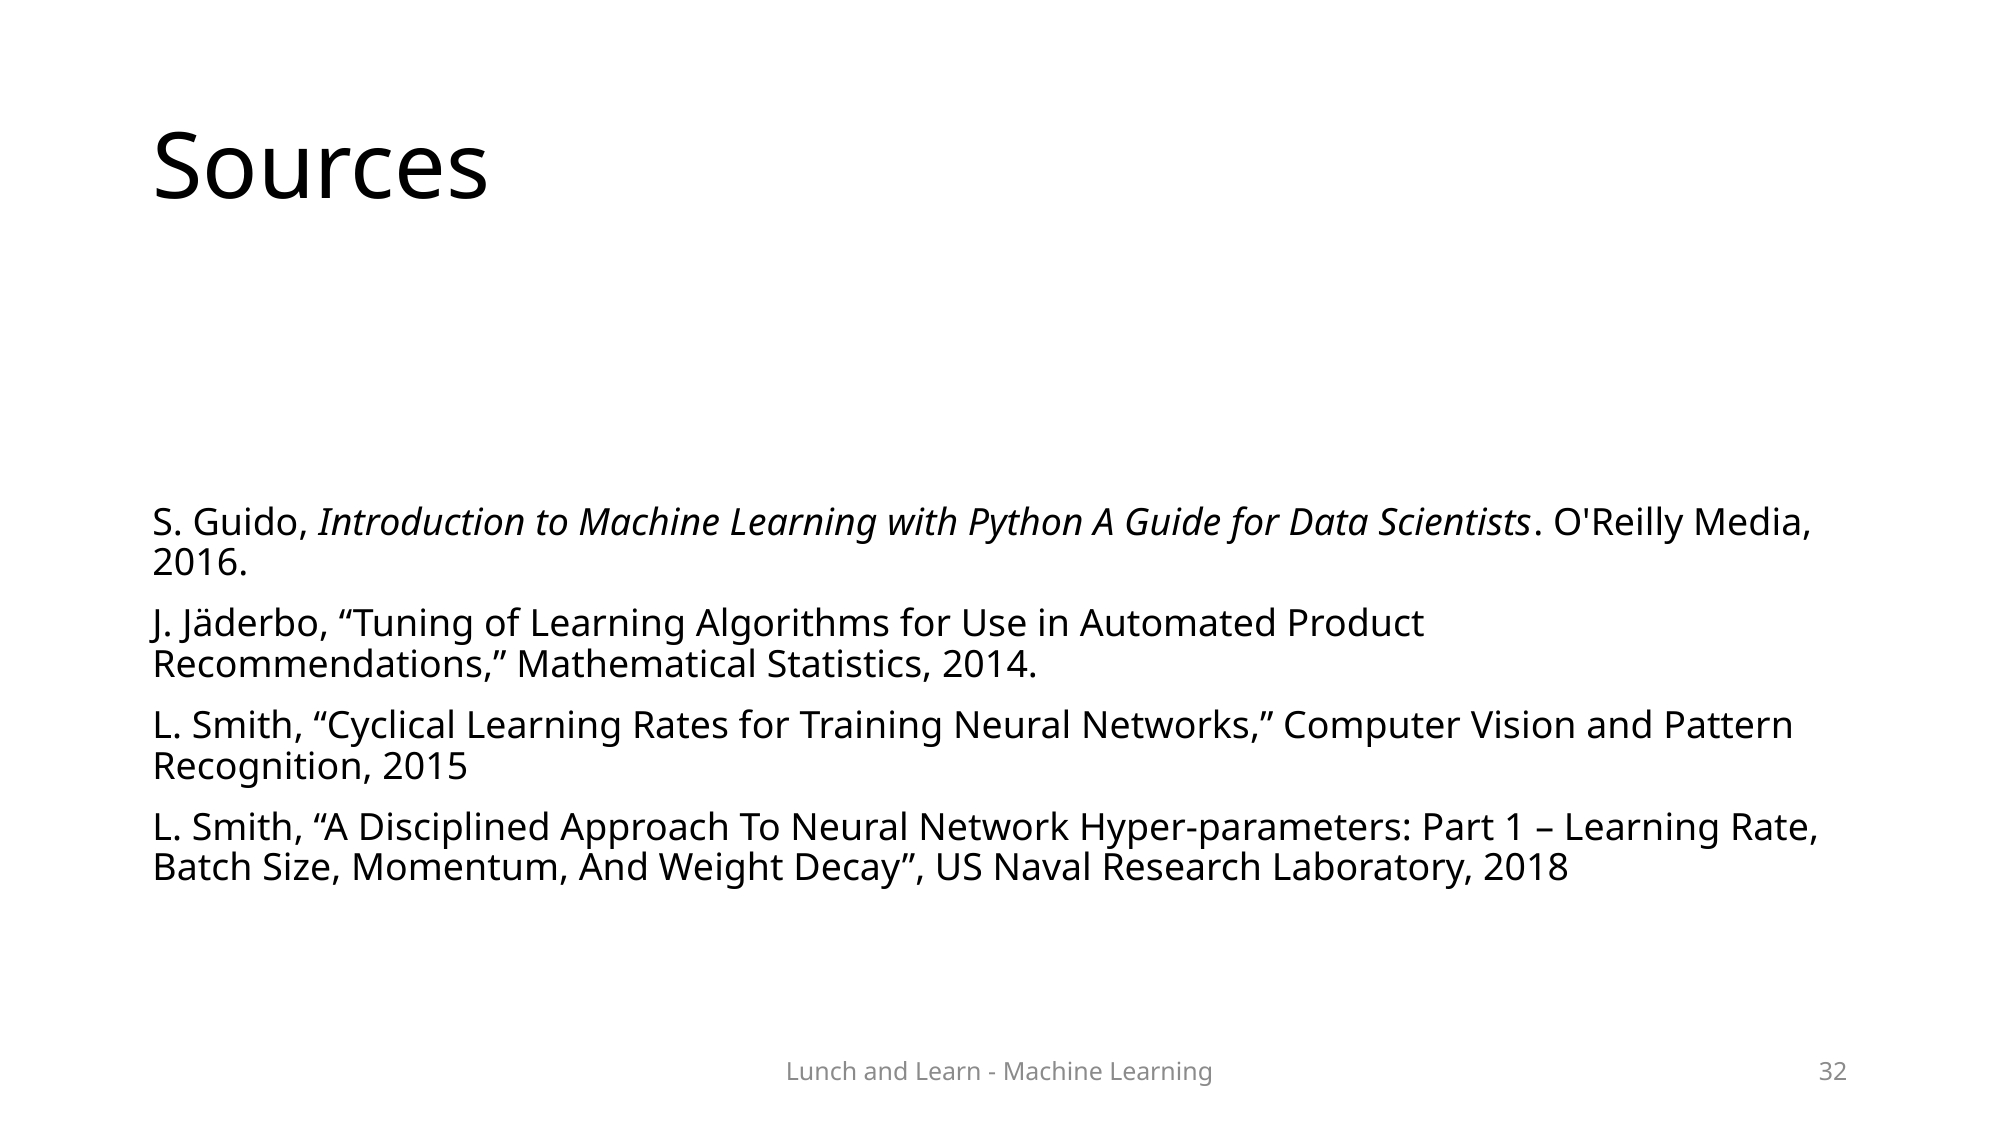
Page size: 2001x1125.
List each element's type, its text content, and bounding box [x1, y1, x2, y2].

list S. Guido, Introduction to Machine Learning with Python A Guide for Data Scientists. O'Reilly Media, 2016. J. Jäderbo, “Tuning of Learning Algorithms for Use in Automated Product Recommendations,” Mathematical Statistics, 2014. L. Smith, “Cyclical Learning Rates for Training Neural Networks,” Computer Vision and Pattern Recognition, 2015 L. Smith, “A Disciplined Approach To Neural Network Hyper-parameters: Part 1 – Learning Rate, Batch Size, Momentum, And Weight Decay”, US Naval Research Laboratory, 2018 [137, 495, 1863, 1014]
title Sources [137, 59, 1863, 278]
footer Lunch and Learn - Machine Learning [662, 1042, 1338, 1103]
slide_number 32 [1412, 1042, 1863, 1103]
